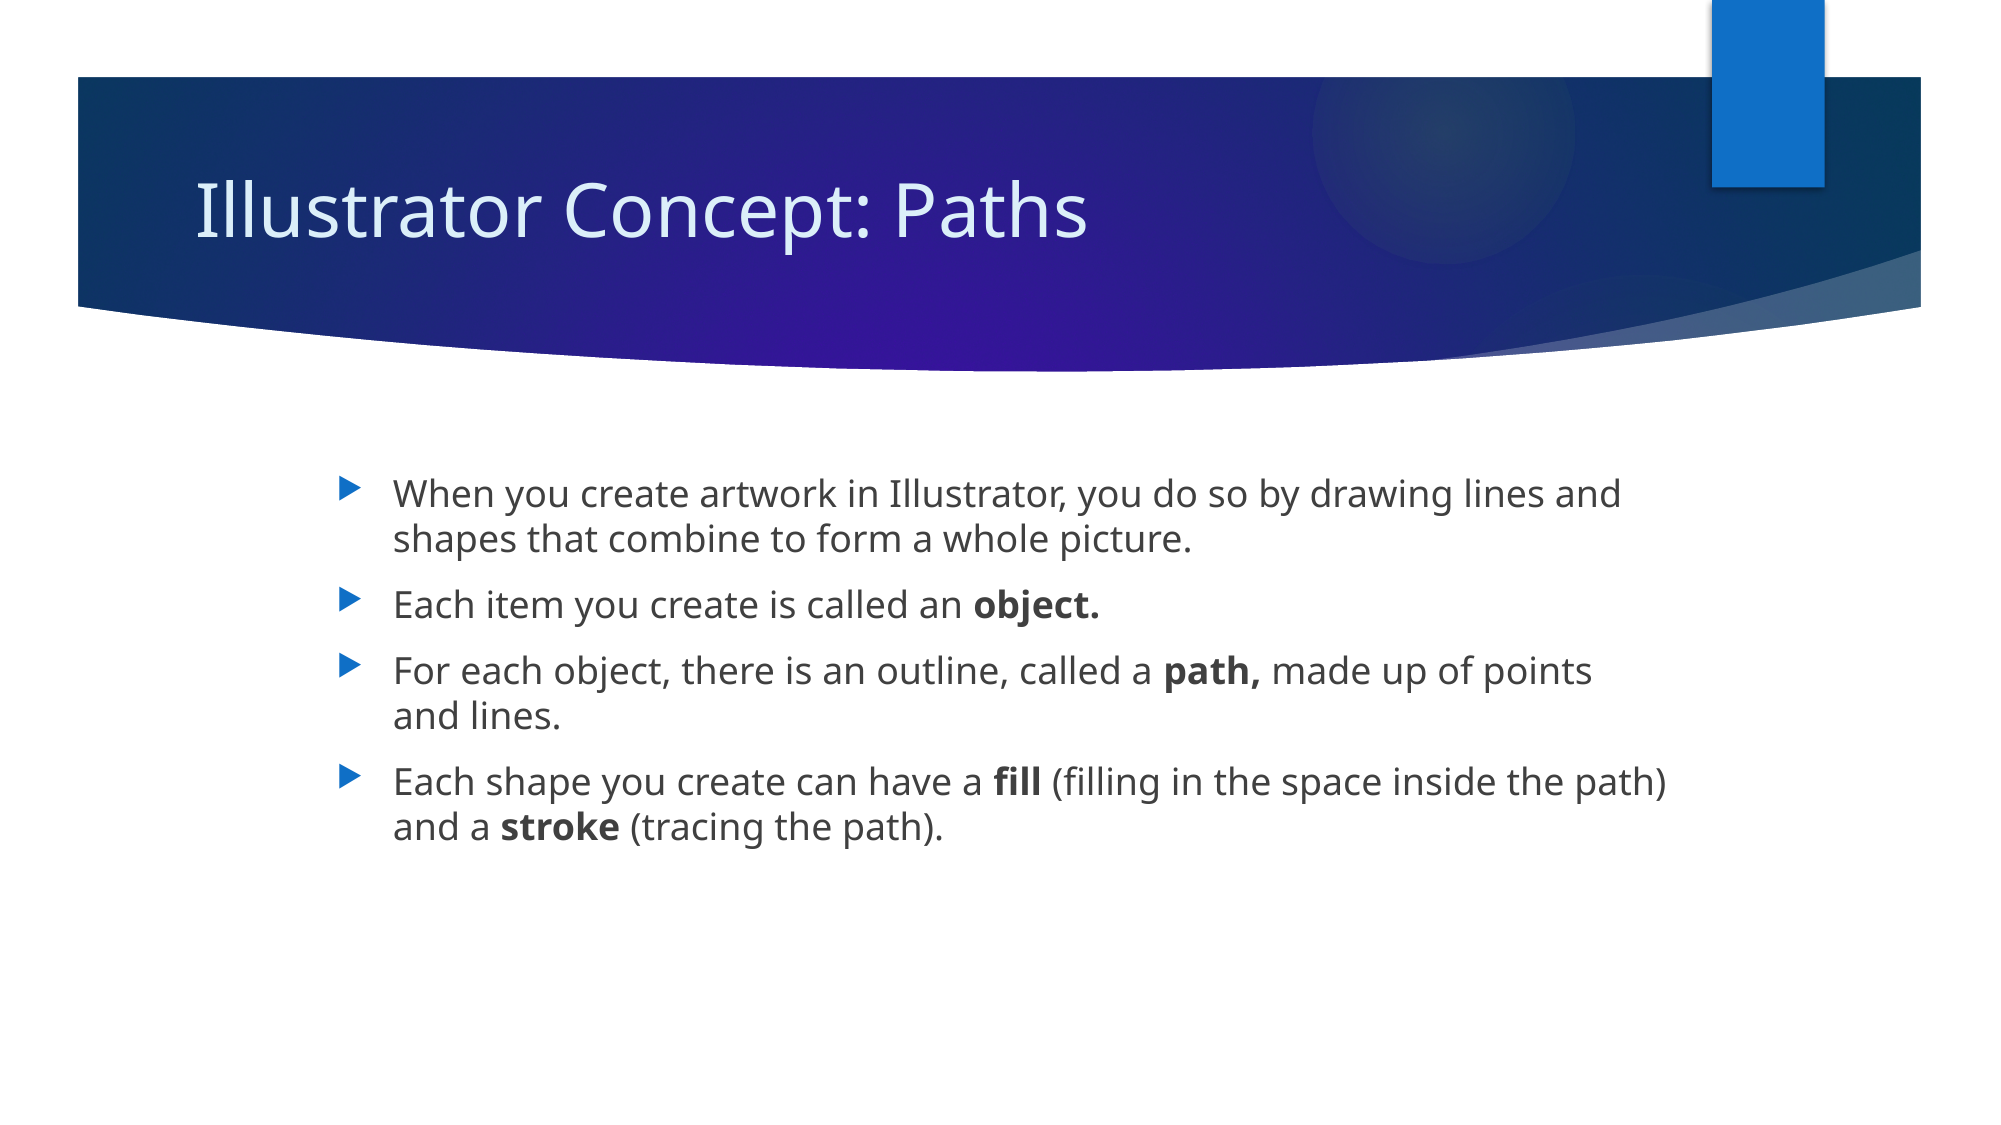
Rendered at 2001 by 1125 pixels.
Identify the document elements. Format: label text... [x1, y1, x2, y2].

list When you create artwork in Illustrator, you do so by drawing lines and shapes that combine to form a whole picture. Each item you create is called an object. For each object, there is an outline, called a path, made up of points and lines. Each shape you create can have a fill (filling in the space inside the path) and a stroke (tracing the path). [321, 462, 1683, 1063]
title Illustrator Concept: Paths [179, 149, 1618, 266]
